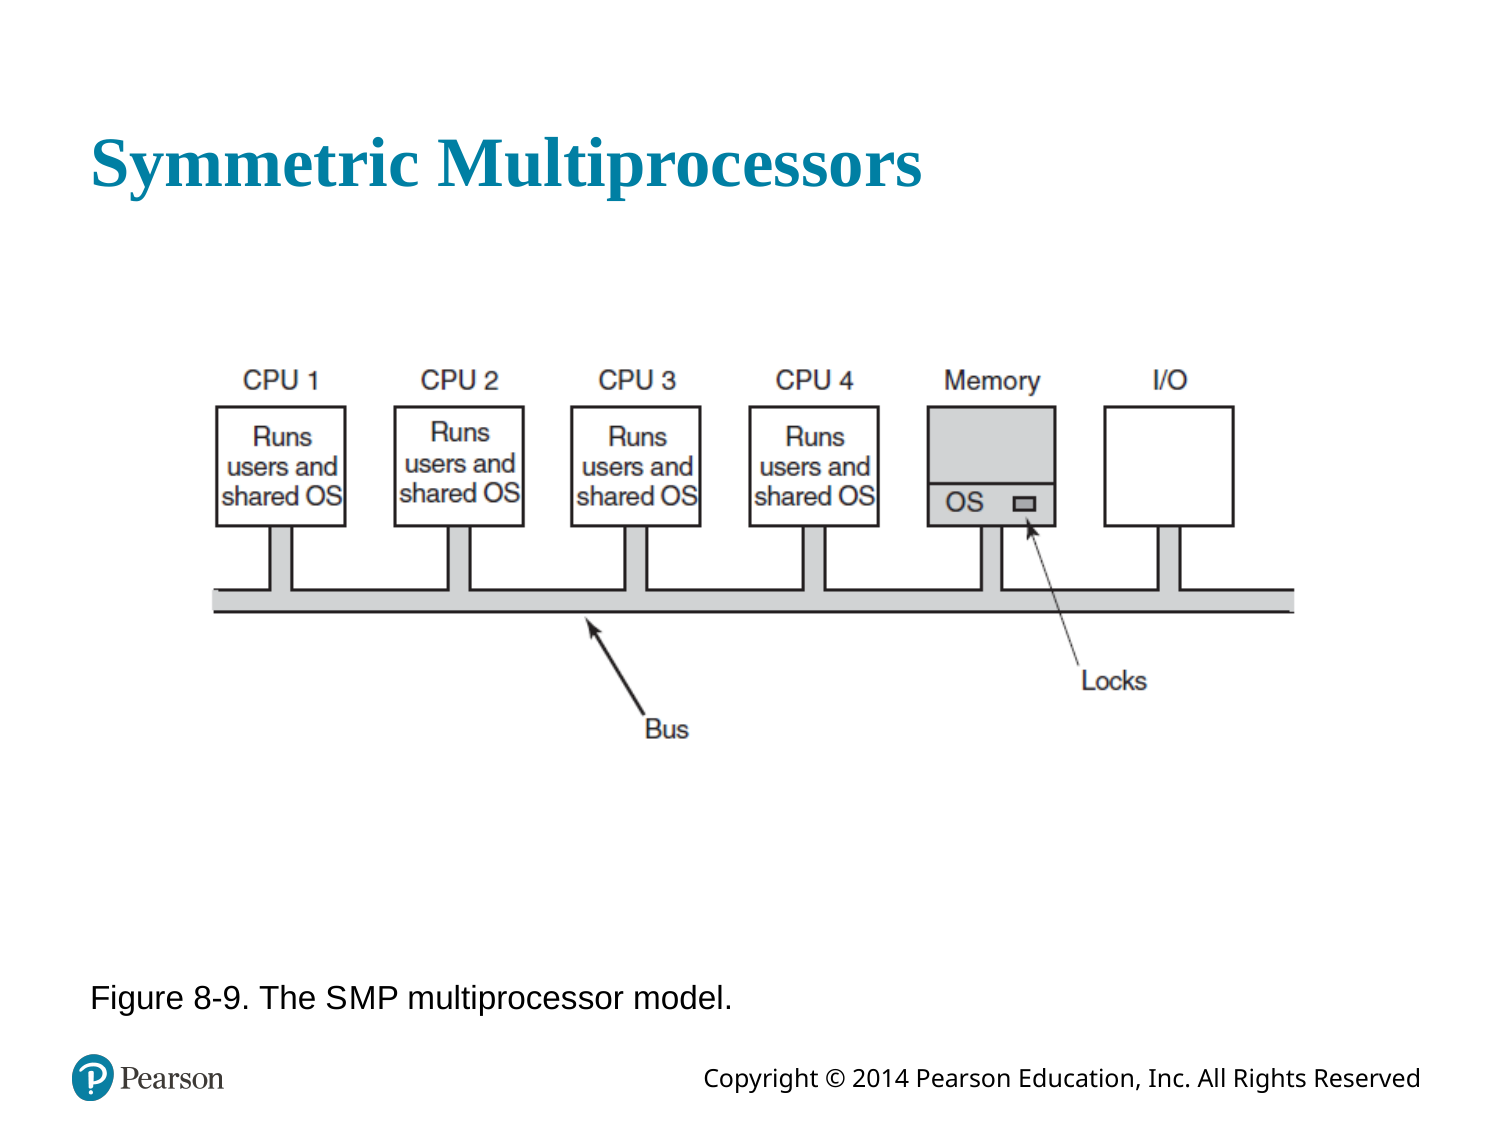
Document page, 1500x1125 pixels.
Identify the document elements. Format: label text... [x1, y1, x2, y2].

list Figure 8-9. The S M P multiprocessor model. [75, 880, 1425, 1031]
picture [98, 1054, 224, 1101]
picture [80, 1063, 106, 1088]
picture [72, 1087, 83, 1101]
title Symmetric Multiprocessors [75, 40, 1425, 216]
picture [167, 339, 1333, 756]
picture [72, 1054, 88, 1070]
